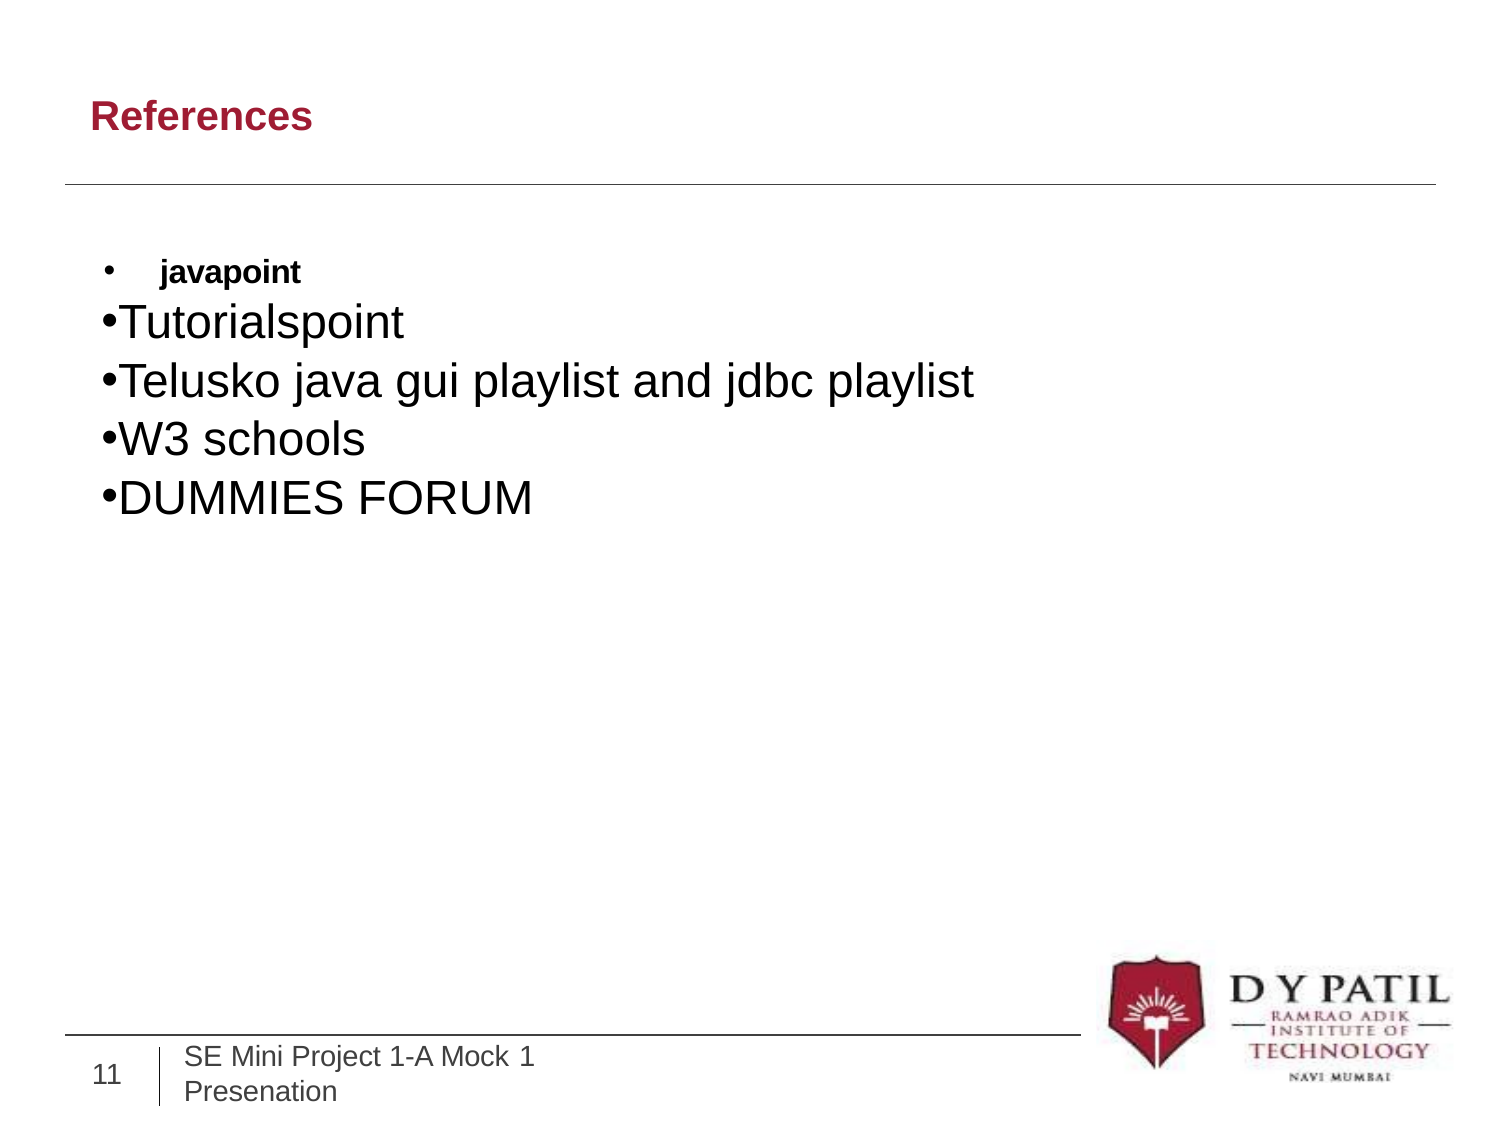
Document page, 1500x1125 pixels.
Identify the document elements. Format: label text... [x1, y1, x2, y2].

text_box javapoint Tutorialspoint Telusko java gui playlist and jdbc playlist W3 schools DUMMIES FORUM [101, 247, 1380, 524]
picture [1096, 940, 1454, 1083]
footer SE Mini Project 1-A Mock 1 Presenation [181, 1038, 539, 1125]
title References [87, 86, 316, 277]
slide_number 11 [85, 1055, 131, 1125]
